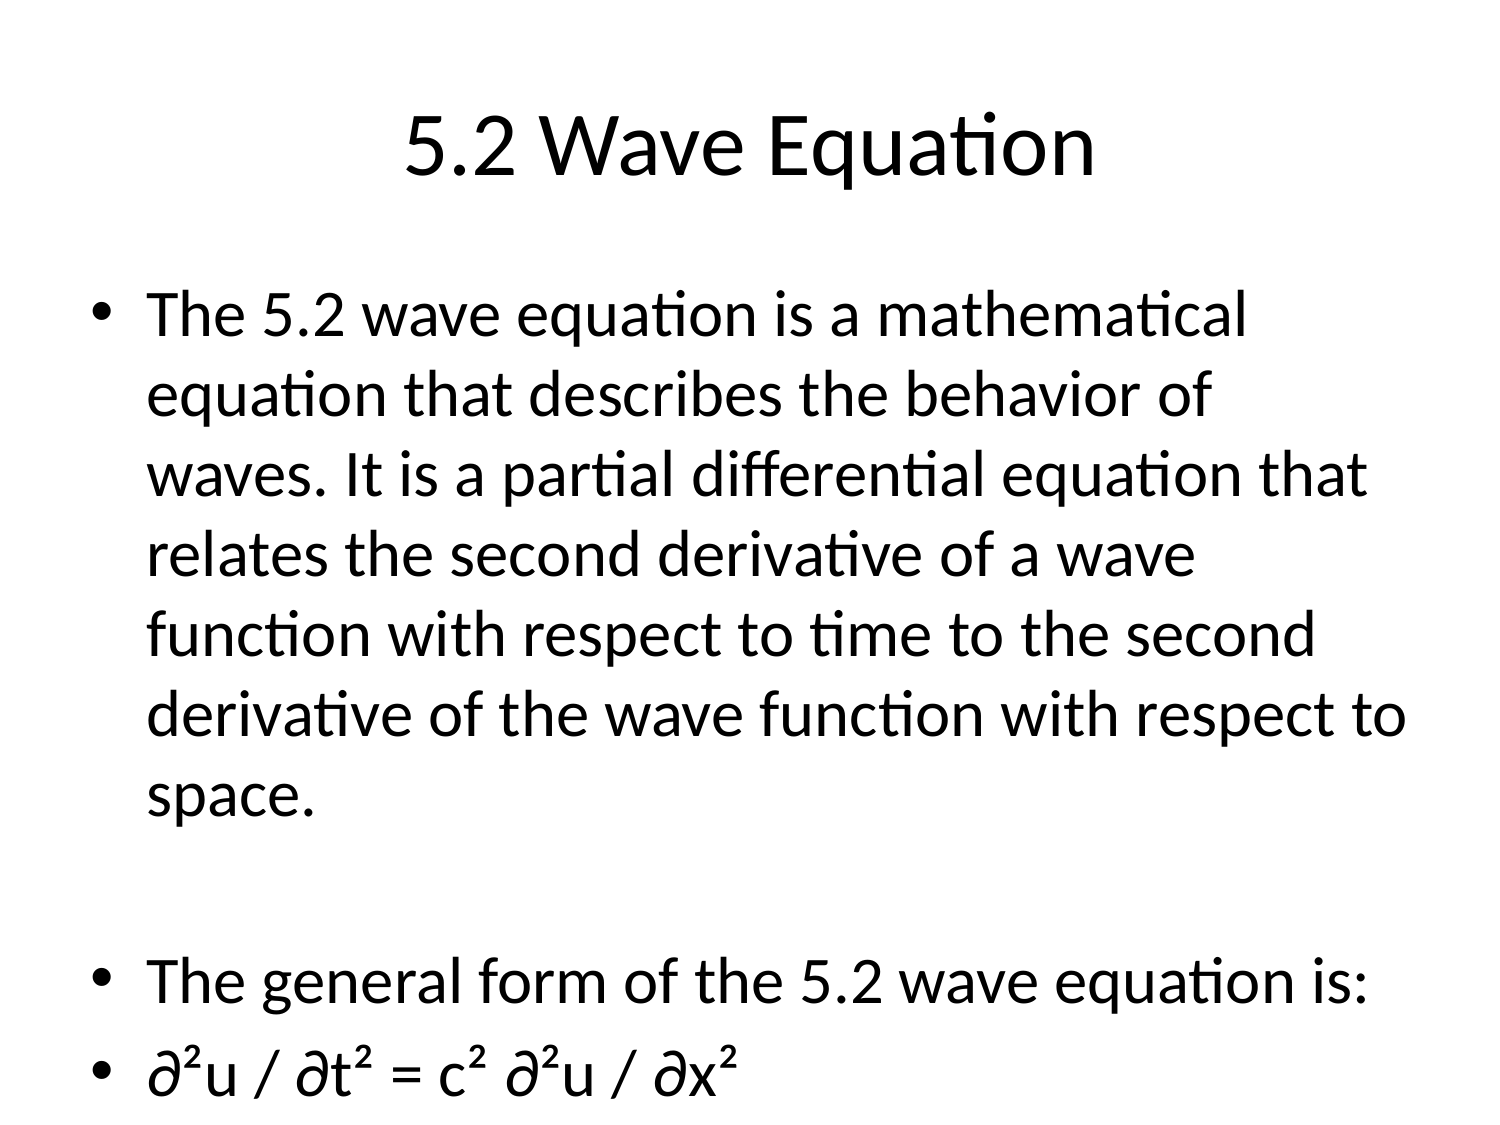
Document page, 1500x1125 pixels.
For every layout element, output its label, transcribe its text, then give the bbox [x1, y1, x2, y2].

list The 5.2 wave equation is a mathematical equation that describes the behavior of waves. It is a partial differential equation that relates the second derivative of a wave function with respect to time to the second derivative of the wave function with respect to space. The general form of the 5.2 wave equation is: ∂²u / ∂t² = c² ∂²u / ∂x² Here, u represents the wave function, t represents time, x represents position, c represents the wave speed, and ∂ represents the partial derivative. The first term on the left side of the equation represents the acceleration of the wave function with respect to time, while the second term on the right side represents the acceleration of the wave function with respect to position. The ratio c² determines the relationship between these two accelerations. The wave equation can be used to describe various types of waves, including mechanical waves (such as waves on a string or in a fluid) and electromagnetic waves (such as light or radio waves). In each case, the equation captures the fundamental behavior of the wave. Solving the wave equation involves finding a function u(x,t) that satisfies the equation. This typically requires specifying certain initial conditions and boundary conditions that determine the behavior of the wave function at different points in space and time. The wave equation has many important applications in physics and engineering. It is used to study the propagation of seismic waves, electromagnetic waves in communication systems, and sound waves in acoustics. The equation also plays a crucial role in fields like quantum mechanics, where wave functions are used to describe particles. In summary, the 5.2 wave equation is a mathematical equation that describes the behavior of waves. It relates the second derivative of the wave function with respect to time to the second derivative of the wave function with respect to space. Solving the equation involves determining the wave function u(x,t) that satisfies the equation, given certain initial and boundary conditions. The wave equation has widespread applications in various fields of science and engineering. [75, 262, 1425, 1005]
title 5.2 Wave Equation [75, 45, 1425, 233]
